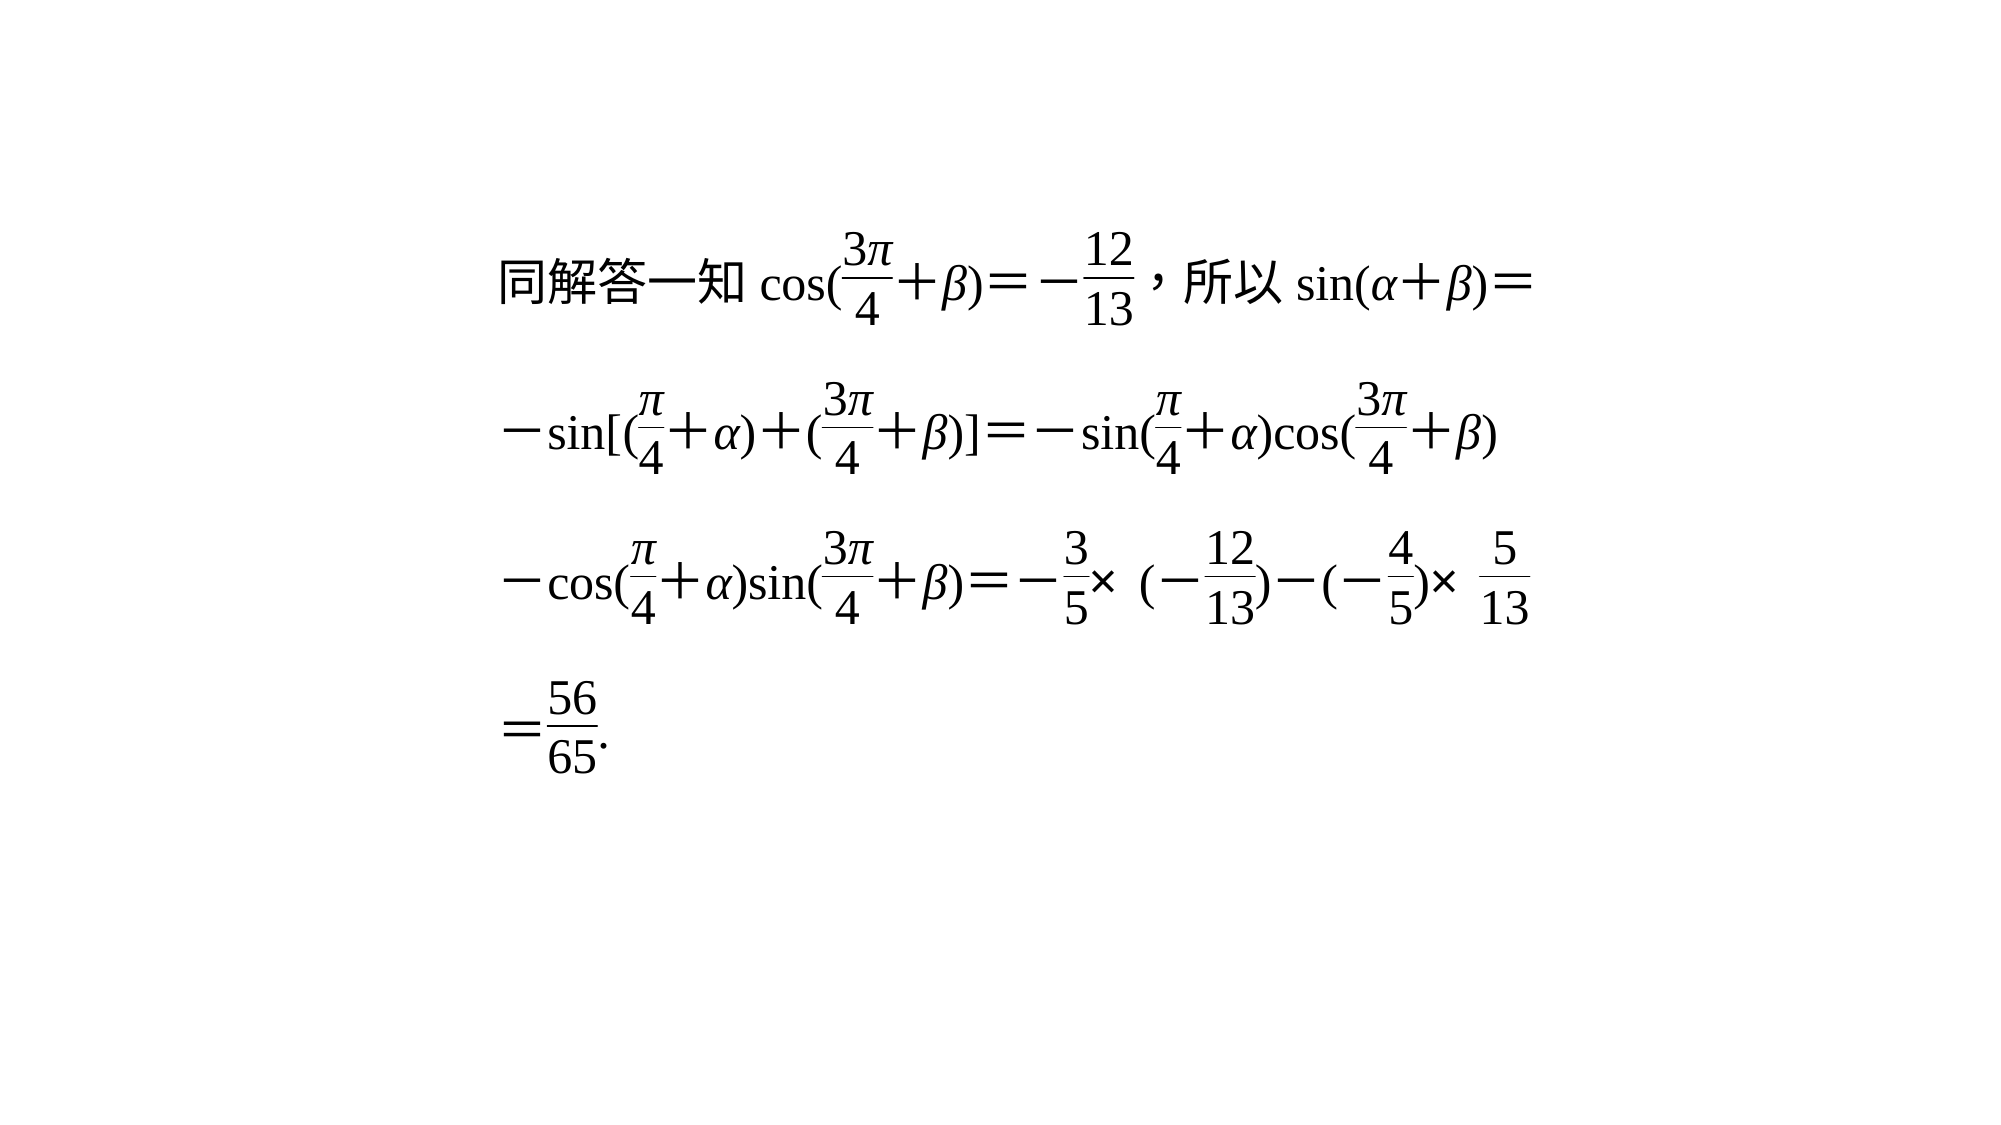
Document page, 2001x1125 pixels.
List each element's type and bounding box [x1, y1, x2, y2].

text_box [397, 222, 1594, 1125]
